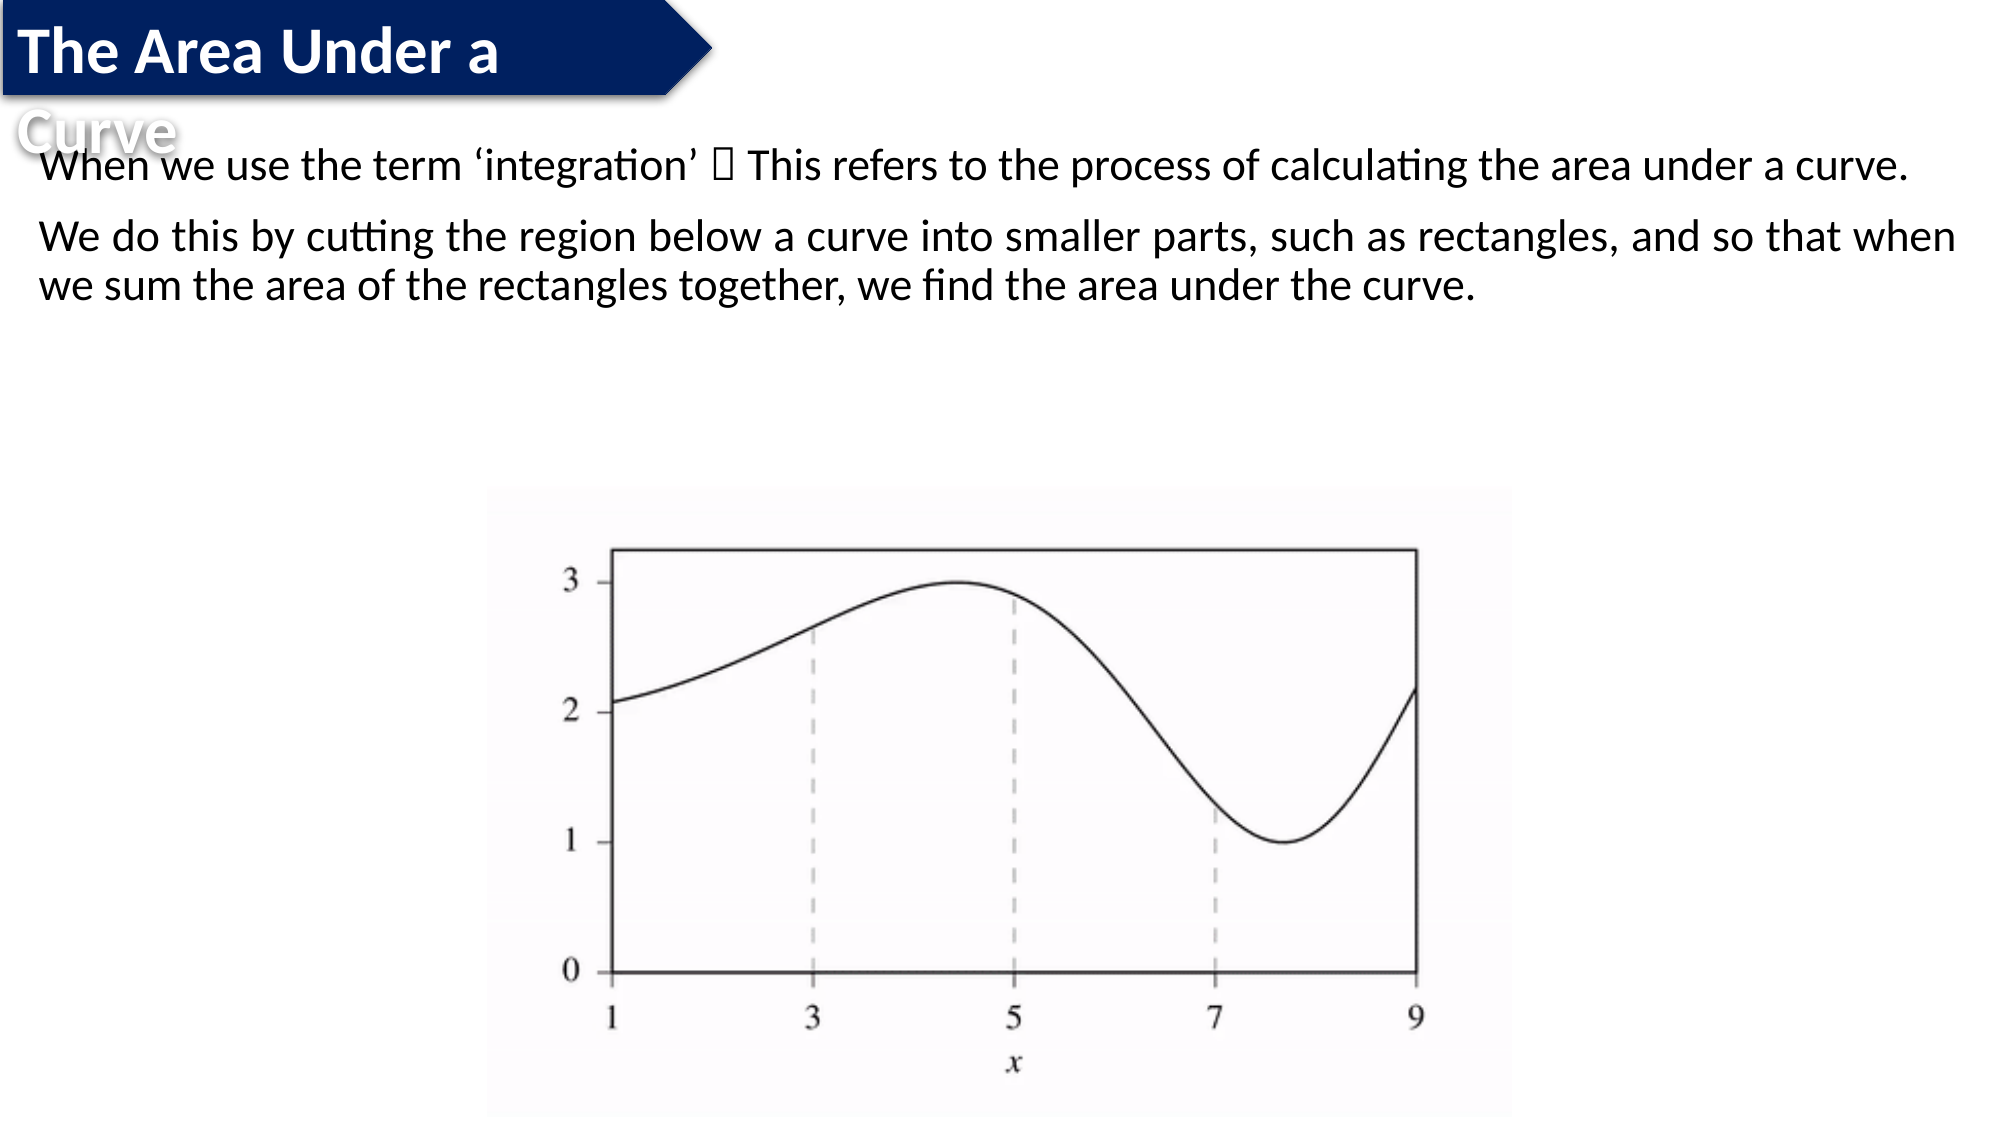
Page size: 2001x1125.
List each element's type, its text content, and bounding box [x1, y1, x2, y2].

list When we use the term ‘integration’  This refers to the process of calculating the area under a curve. We do this by cutting the region below a curve into smaller parts, such as rectangles, and so that when we sum the area of the rectangles together, we find the area under the curve. [23, 133, 1974, 1104]
text_box The Area Under a Curve [3, 0, 712, 95]
picture [487, 486, 1513, 1117]
